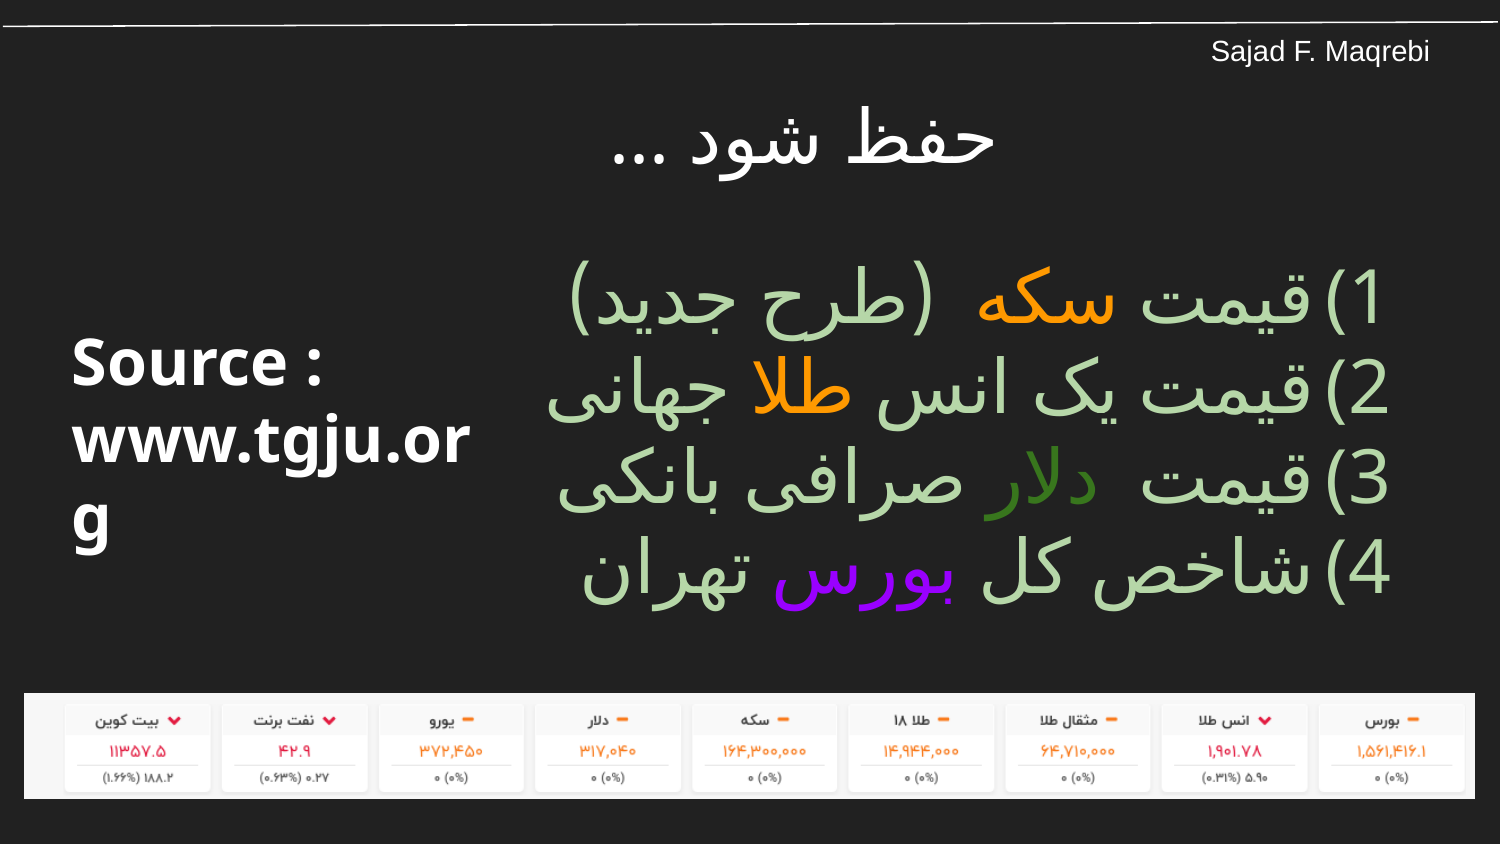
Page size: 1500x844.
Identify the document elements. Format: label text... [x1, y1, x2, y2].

title قیمت سکه (طرح جدید) قیمت یک انس طلا جهانی قیمت دلار صرافی بانکی شاخص کل بورس تهران [142, 278, 1405, 669]
text_box Source : www.tgju.org [56, 305, 527, 414]
text_box حفظ شود ... [0, 73, 1014, 166]
picture [24, 693, 1476, 800]
